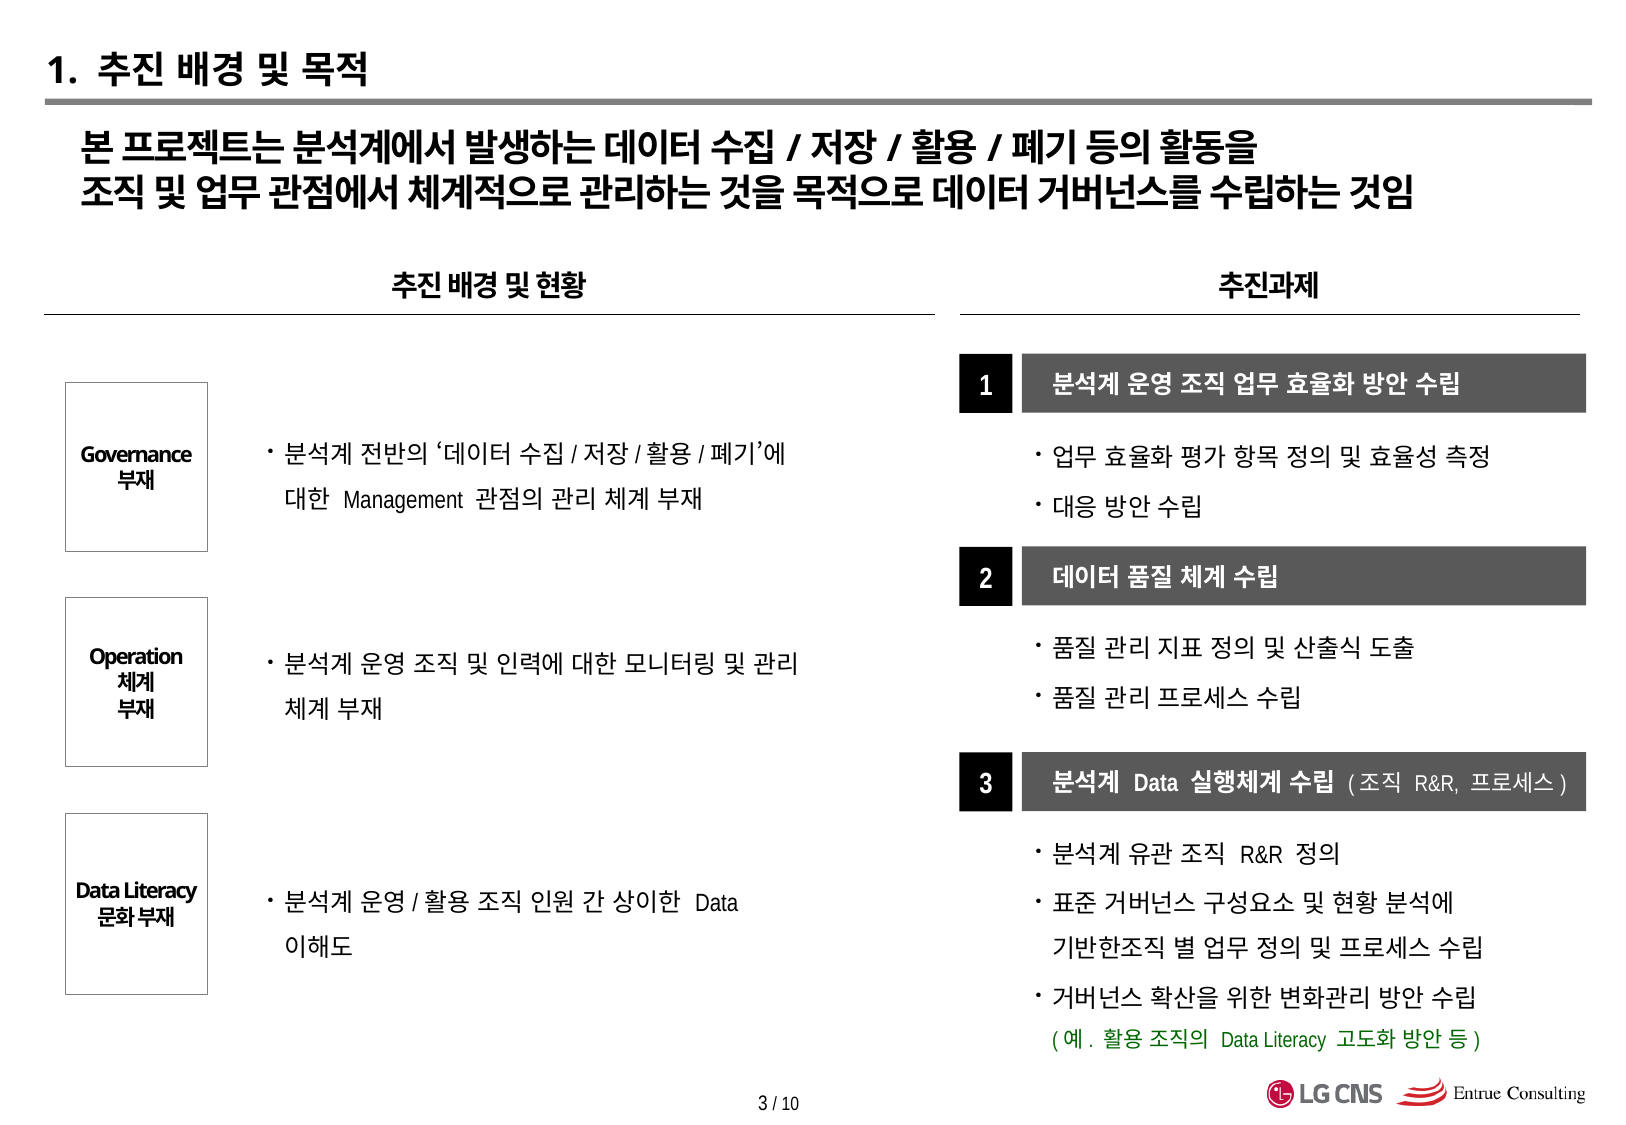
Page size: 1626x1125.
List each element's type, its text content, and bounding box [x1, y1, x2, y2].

picture [1257, 1067, 1392, 1116]
text_box 분석계 유관 조직 R&R 정의 표준 거버넌스 구성요소 및 현황 분석에 기반한조직 별 업무 정의 및 프로세스 수립 거버넌스 확산을 위한 변화관리 방안 수립 (예. 활용 조직의 Data Literacy 고도화 방안 등) [1020, 815, 1585, 1060]
text_box 본 프로젝트는 분석계에서 발생하는 데이터 수집/저장/활용/폐기 등의 활동을 조직 및 업무 관점에서 체계적으로 관리하는 것을 목적으로 데이터 거버넌스를 수립하는 것임 [65, 116, 1565, 221]
text_box 분석계 전반의 ‘데이터 수집/저장/활용/폐기’에 대한 Management 관점의 관리 체계 부재 [252, 415, 818, 521]
text_box 분석계 Data 실행체계 수립 (조직 R&R, 프로세스) [1021, 752, 1587, 812]
text_box 데이터 품질 체계 수립 [1021, 546, 1587, 606]
text_box 업무 효율화 평가 항목 정의 및 효율성 측정 대응 방안 수립 [1020, 419, 1585, 529]
text_box 2 [959, 546, 1013, 606]
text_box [43, 261, 936, 315]
picture [1396, 1077, 1585, 1106]
text_box 분석계 운영 조직 업무 효율화 방안 수립 [1021, 353, 1587, 413]
text_box 품질 관리 지표 정의 및 산출식 도출 품질 관리 프로세스 수립 [1020, 610, 1585, 720]
text_box 3 [959, 752, 1013, 812]
text_box 분석계 운영 조직 및 인력에 대한 모니터링 및 관리 체계 부재 [252, 626, 818, 732]
title 1. 추진 배경 및 목적 [46, 46, 1409, 98]
text_box Operation 체계 부재 [65, 597, 208, 767]
text_box Data Literacy 문화 부재 [65, 812, 208, 994]
text_box 분석계 운영/활용 조직 인원 간 상이한 Data 이해도 [252, 864, 818, 970]
text_box 1 [959, 353, 1013, 413]
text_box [959, 261, 1581, 315]
text_box Governance 부재 [65, 382, 208, 552]
